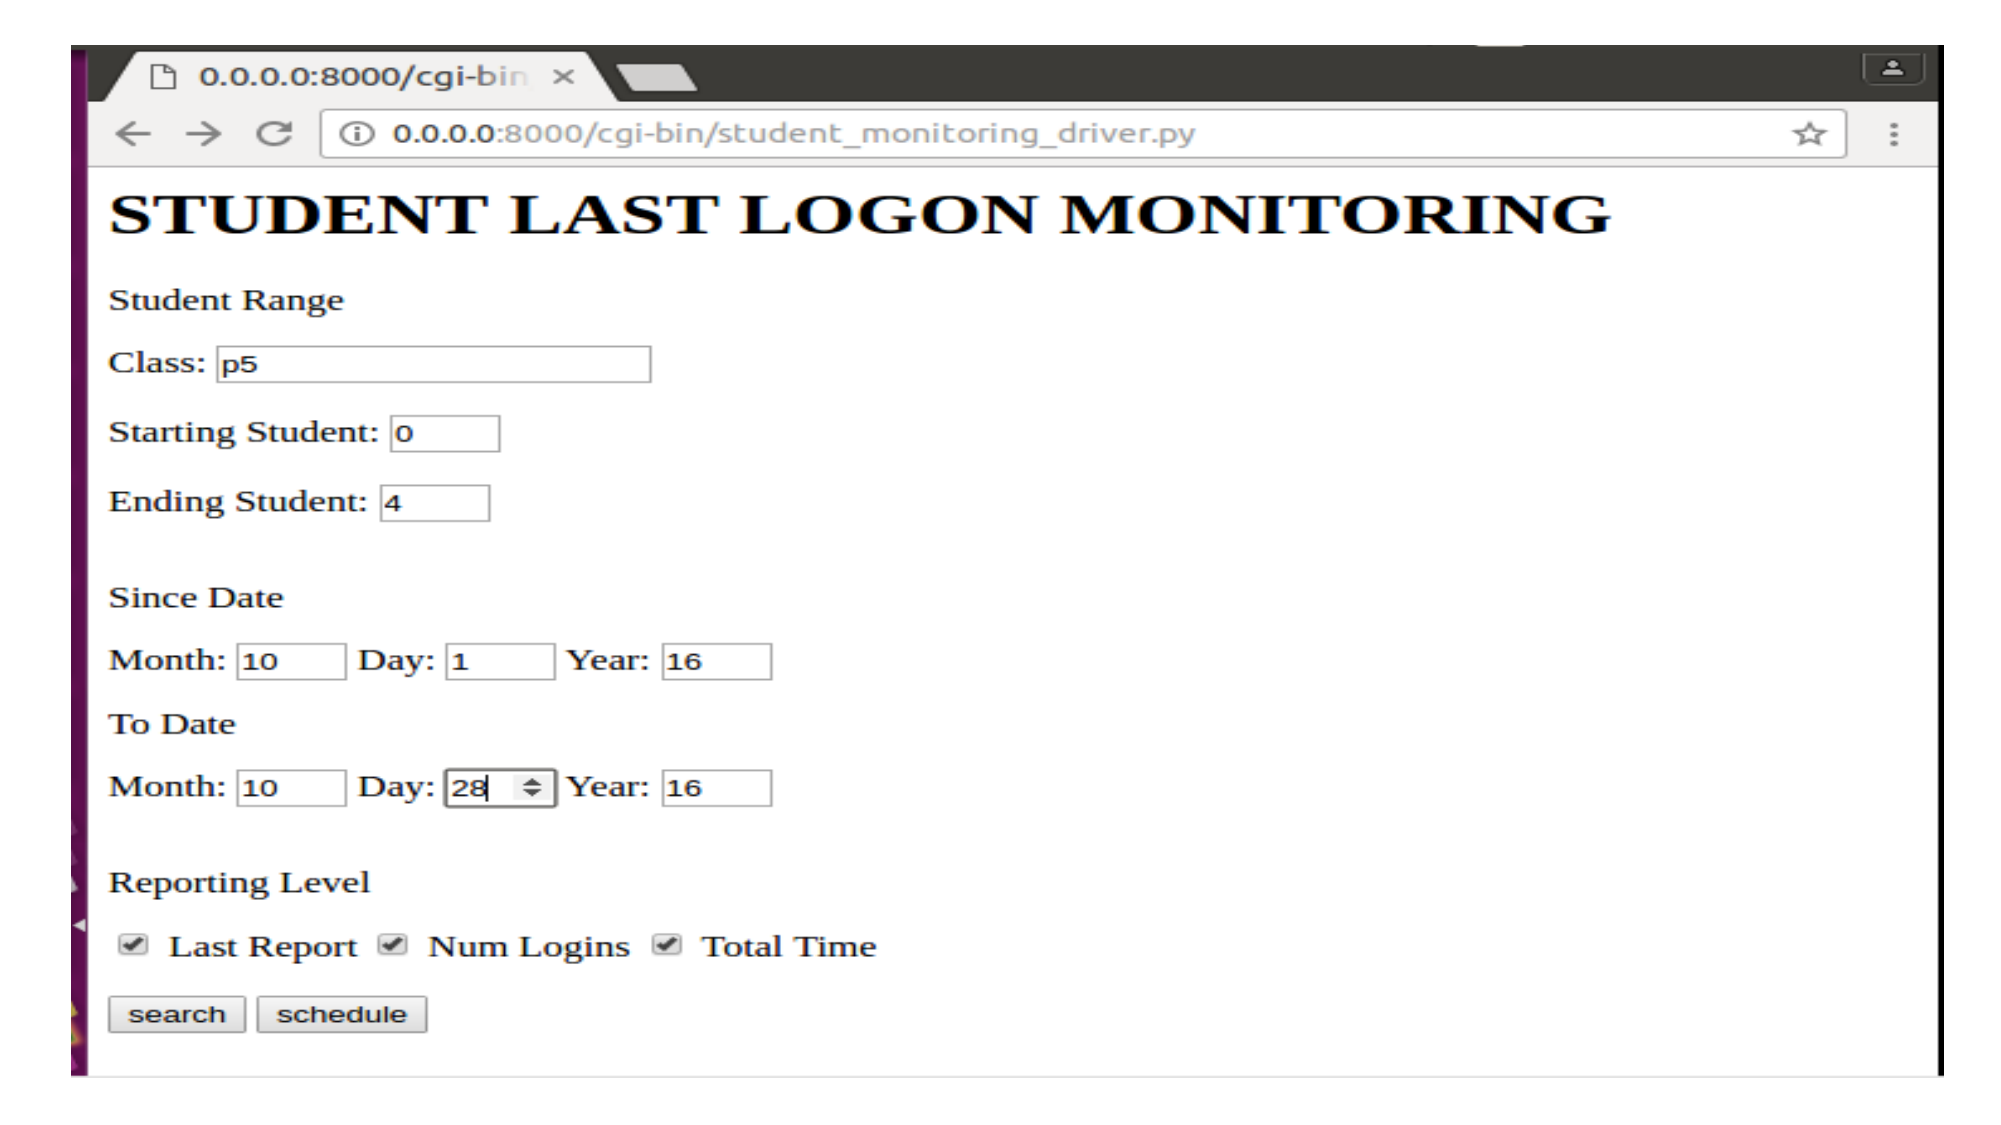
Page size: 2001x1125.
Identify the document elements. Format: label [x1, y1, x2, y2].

picture [71, 45, 1944, 1078]
